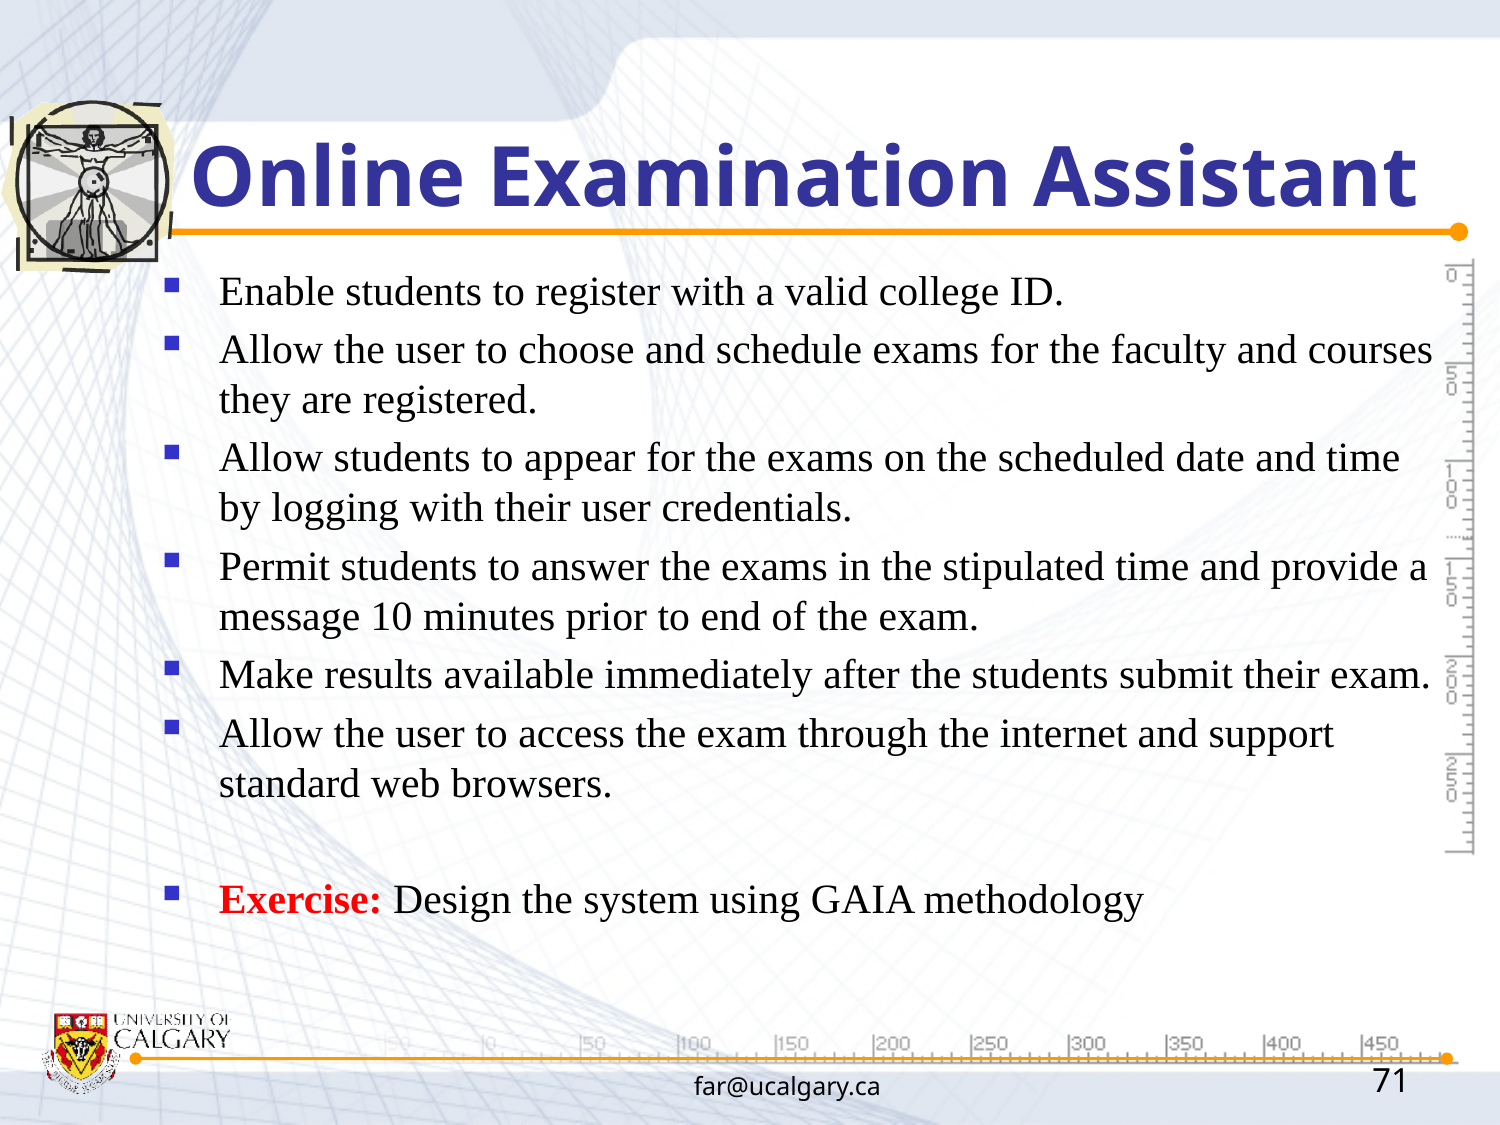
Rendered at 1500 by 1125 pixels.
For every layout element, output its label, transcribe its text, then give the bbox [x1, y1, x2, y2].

picture [0, 0, 1500, 1125]
title Online Examination Assistant [174, 42, 1468, 231]
slide_number 71 [1112, 1046, 1426, 1113]
list Enable students to register with a valid college ID. Allow the user to choose and schedule exams for the faculty and courses they are registered. Allow students to appear for the exams on the scheduled date and time by logging with their user credentials. Permit students to answer the exams in the stipulated time and provide a message 10 minutes prior to end of the exam. Make results available immediately after the students submit their exam. Allow the user to access the exam through the internet and support standard web browsers. Exercise: Design the system using GAIA methodology [147, 255, 1461, 1000]
footer far@ucalgary.ca [549, 1046, 1026, 1113]
